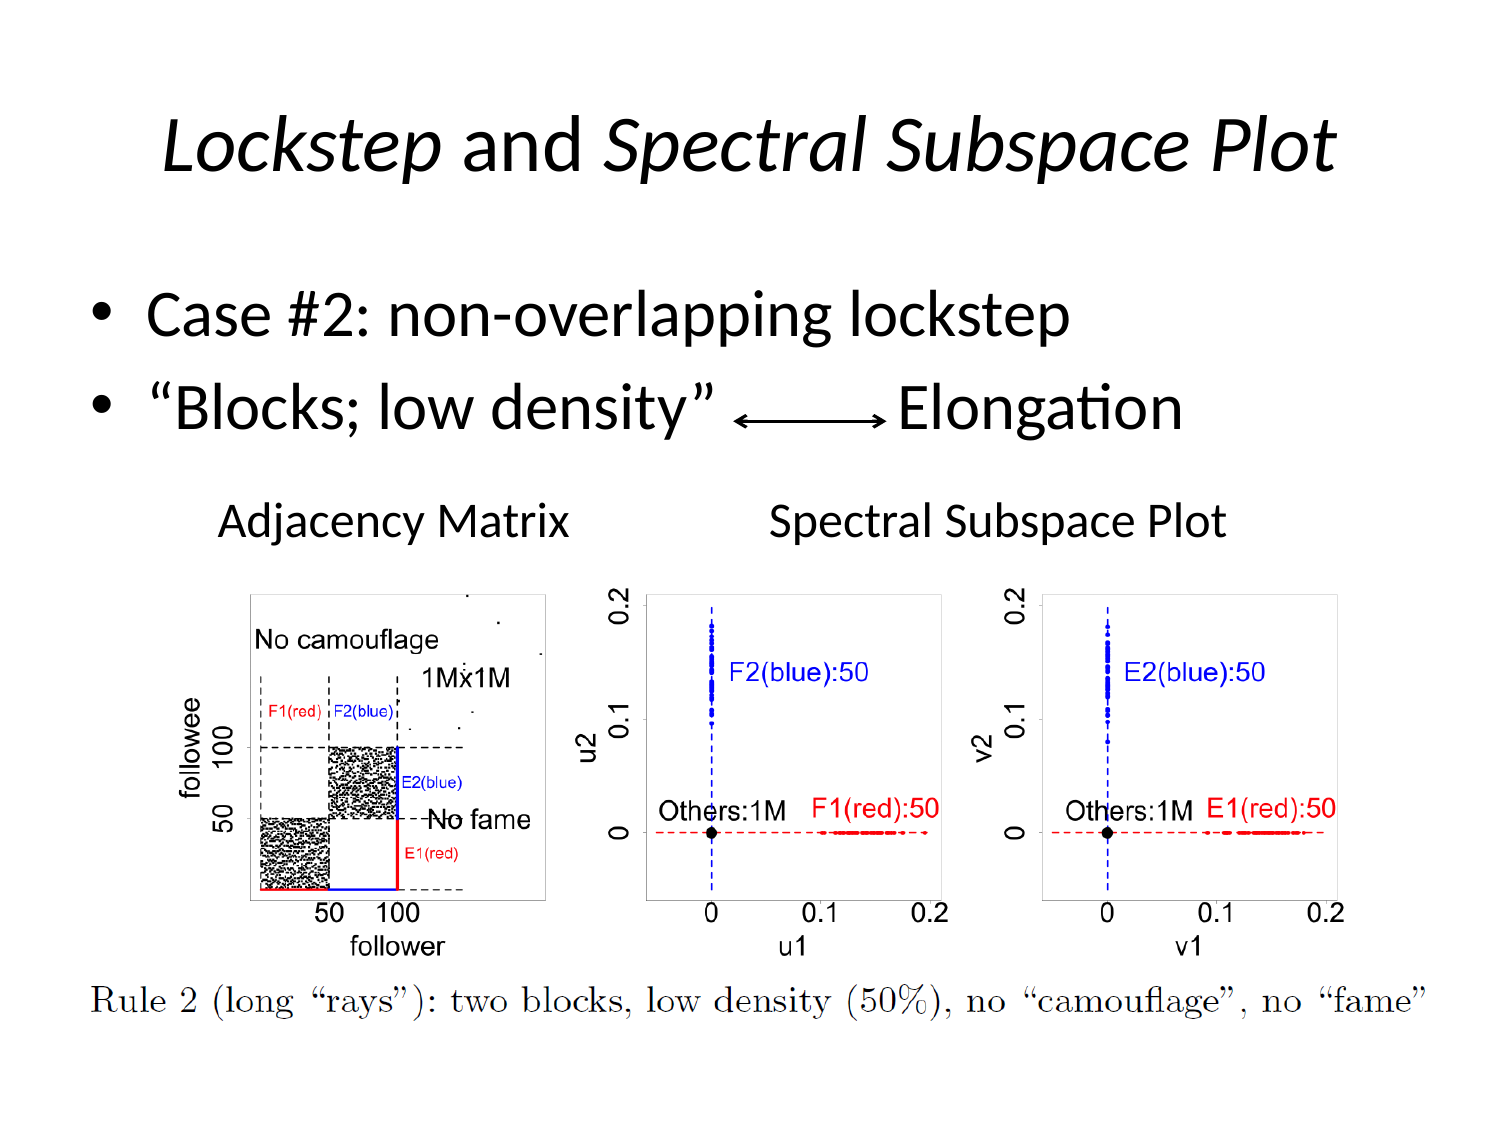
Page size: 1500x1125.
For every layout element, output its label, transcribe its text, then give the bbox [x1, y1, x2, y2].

title Lockstep and Spectral Subspace Plot [75, 45, 1425, 233]
text_box Spectral Subspace Plot [656, 480, 1340, 555]
list Case #2: non-overlapping lockstep “Blocks; low density” Elongation [75, 262, 1425, 584]
picture [74, 585, 1430, 1026]
text_box Adjacency Matrix [202, 480, 586, 555]
